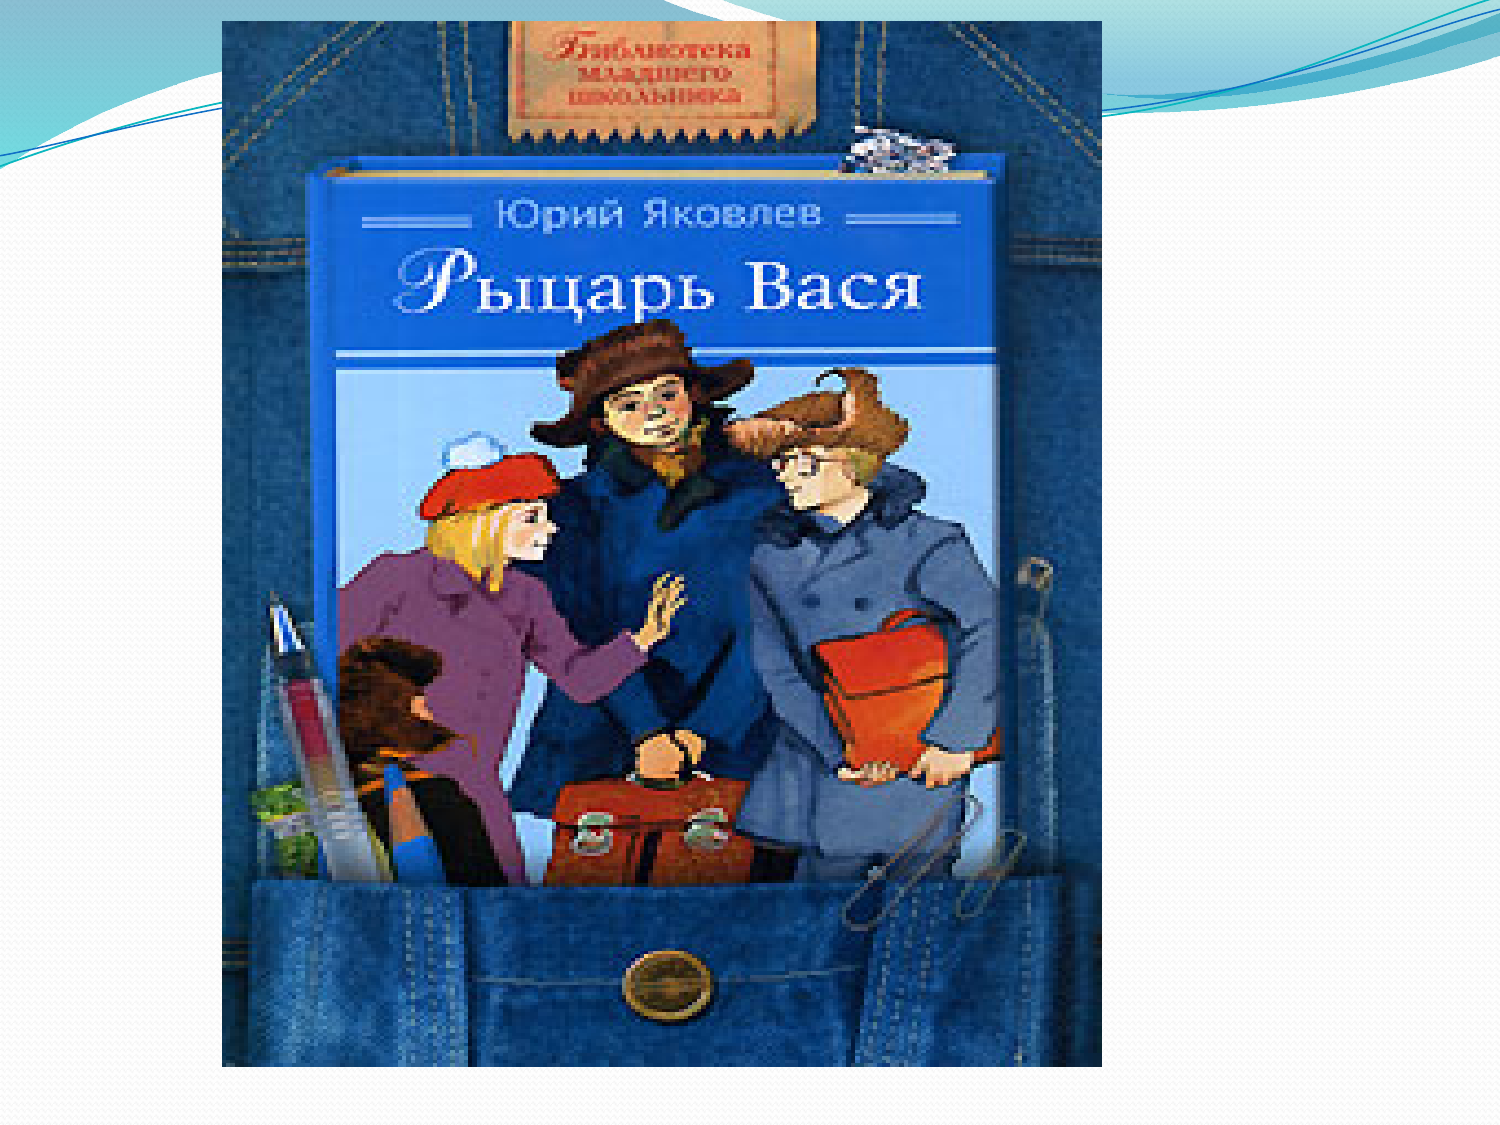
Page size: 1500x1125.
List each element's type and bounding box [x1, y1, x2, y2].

list [222, 20, 1102, 1067]
